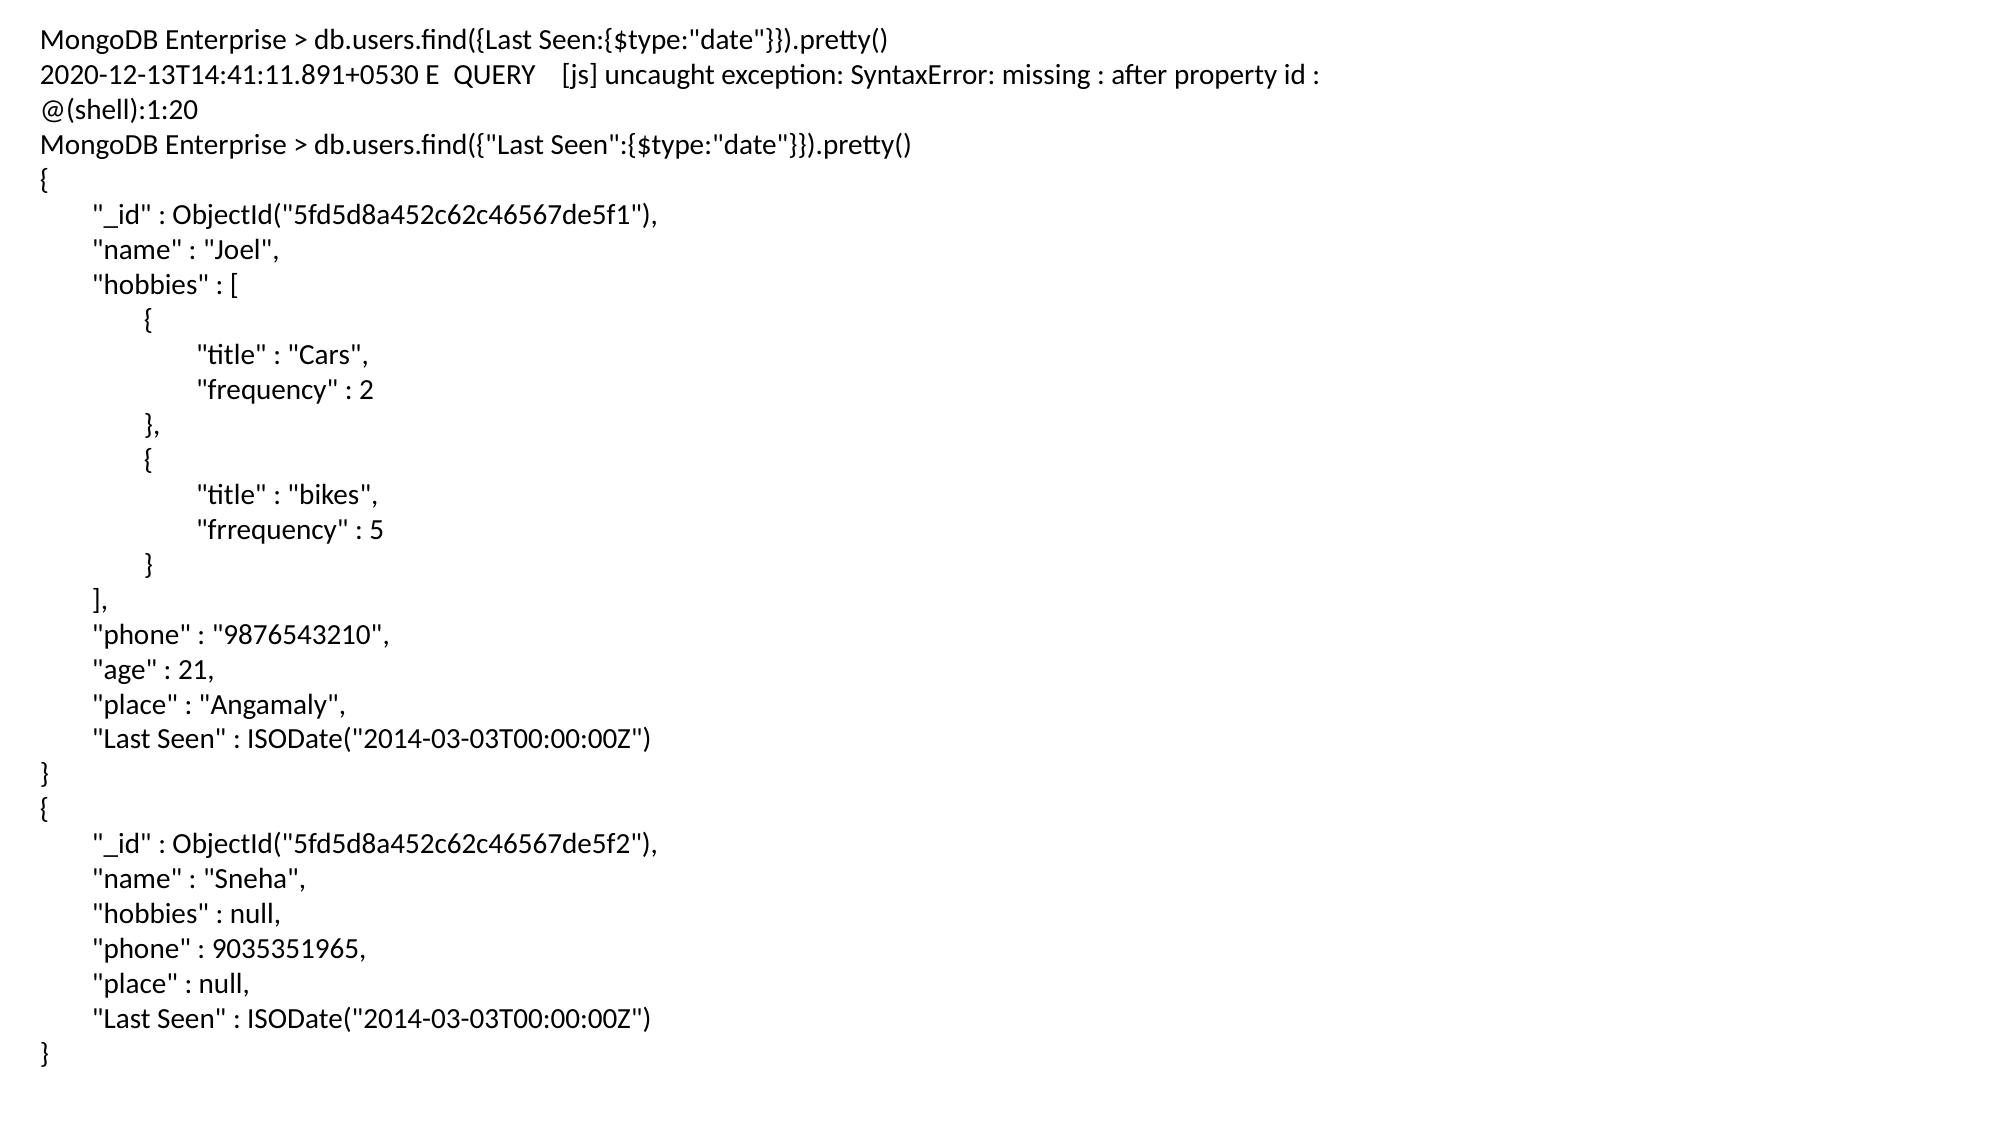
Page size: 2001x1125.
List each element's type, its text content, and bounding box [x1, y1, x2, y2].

text_box MongoDB Enterprise > db.users.find({Last Seen:{$type:"date"}}).pretty() 2020-12-13T14:41:11.891+0530 E QUERY [js] uncaught exception: SyntaxError: missing : after property id : @(shell):1:20 MongoDB Enterprise > db.users.find({"Last Seen":{$type:"date"}}).pretty() { "_id" : ObjectId("5fd5d8a452c62c46567de5f1"), "name" : "Joel", "hobbies" : [ { "title" : "Cars", "frequency" : 2 }, { "title" : "bikes", "frrequency" : 5 } ], "phone" : "9876543210", "age" : 21, "place" : "Angamaly", "Last Seen" : ISODate("2014-03-03T00:00:00Z") } { "_id" : ObjectId("5fd5d8a452c62c46567de5f2"), "name" : "Sneha", "hobbies" : null, "phone" : 9035351965, "place" : null, "Last Seen" : ISODate("2014-03-03T00:00:00Z") } [24, 13, 1907, 1112]
